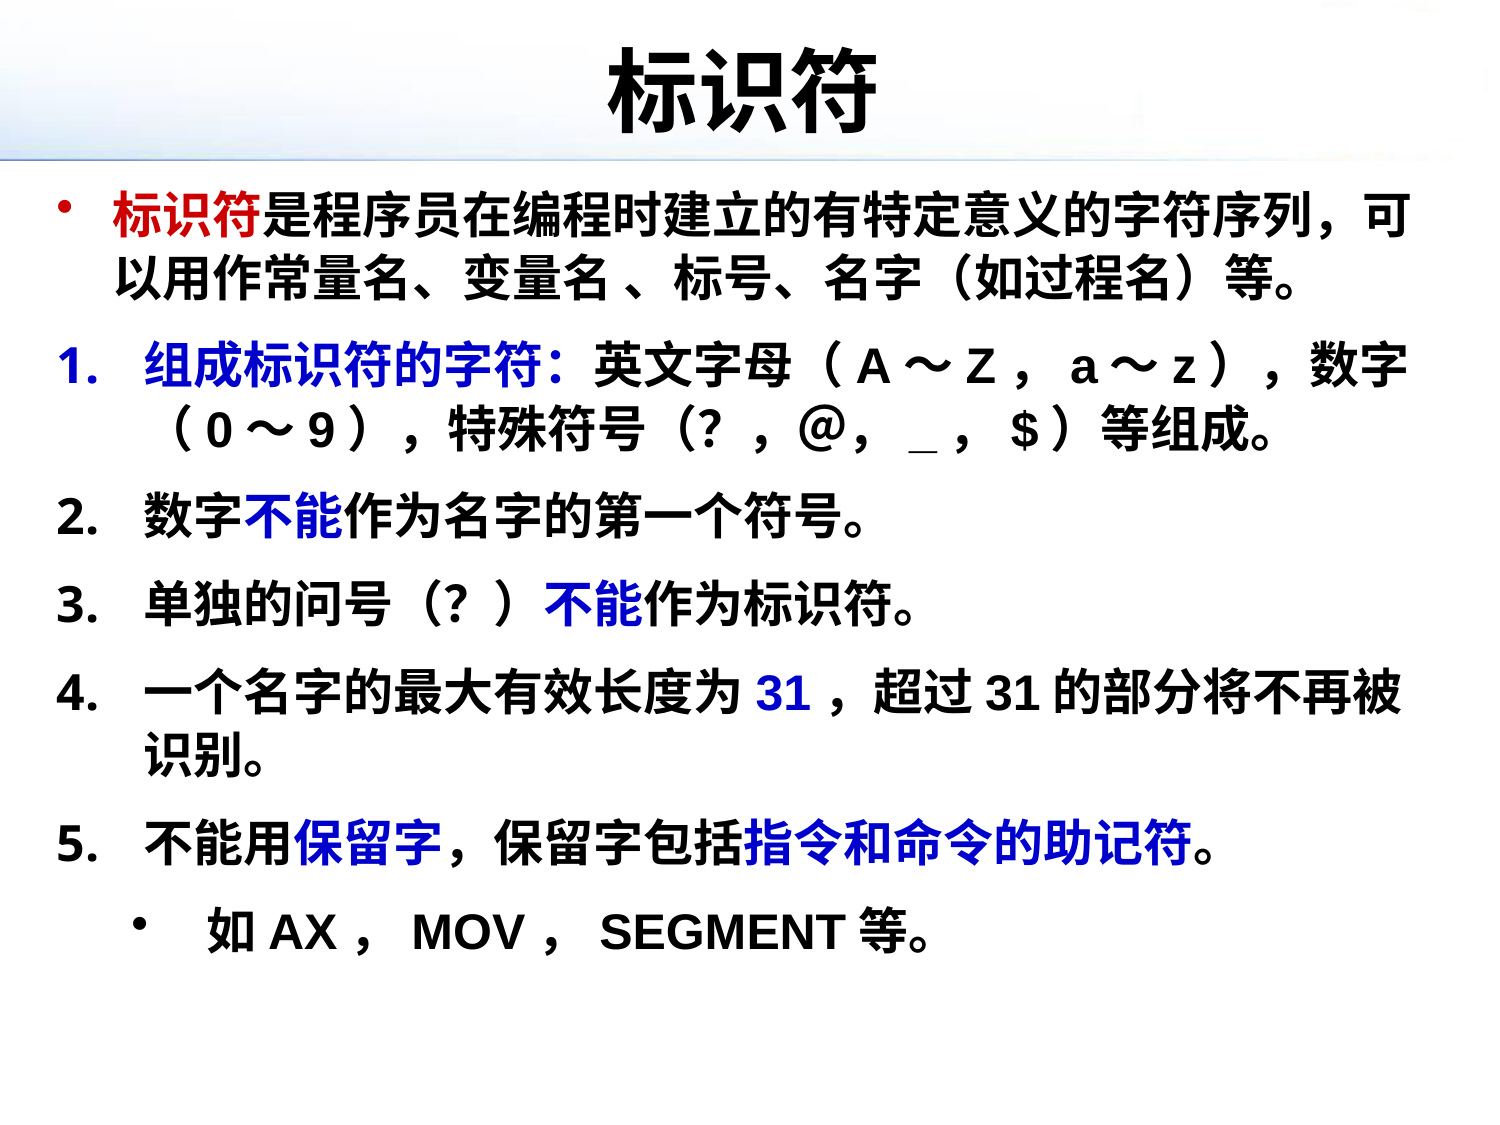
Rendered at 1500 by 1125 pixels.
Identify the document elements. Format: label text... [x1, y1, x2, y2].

picture [0, 0, 1500, 161]
list 标识符是程序员在编程时建立的有特定意义的字符序列，可以用作常量名、变量名 、标号、名字（如过程名）等。 组成标识符的字符：英文字母（A～Z，a～z），数字（0～9），特殊符号（？，＠，_，$）等组成。 数字不能作为名字的第一个符号。 单独的问号（？）不能作为标识符。 一个名字的最大有效长度为31，超过31的部分将不再被识别。 不能用保留字，保留字包括指令和命令的助记符。 如AX，MOV，SEGMENT等。 [41, 172, 1459, 1071]
title 标识符 [29, 31, 1459, 147]
